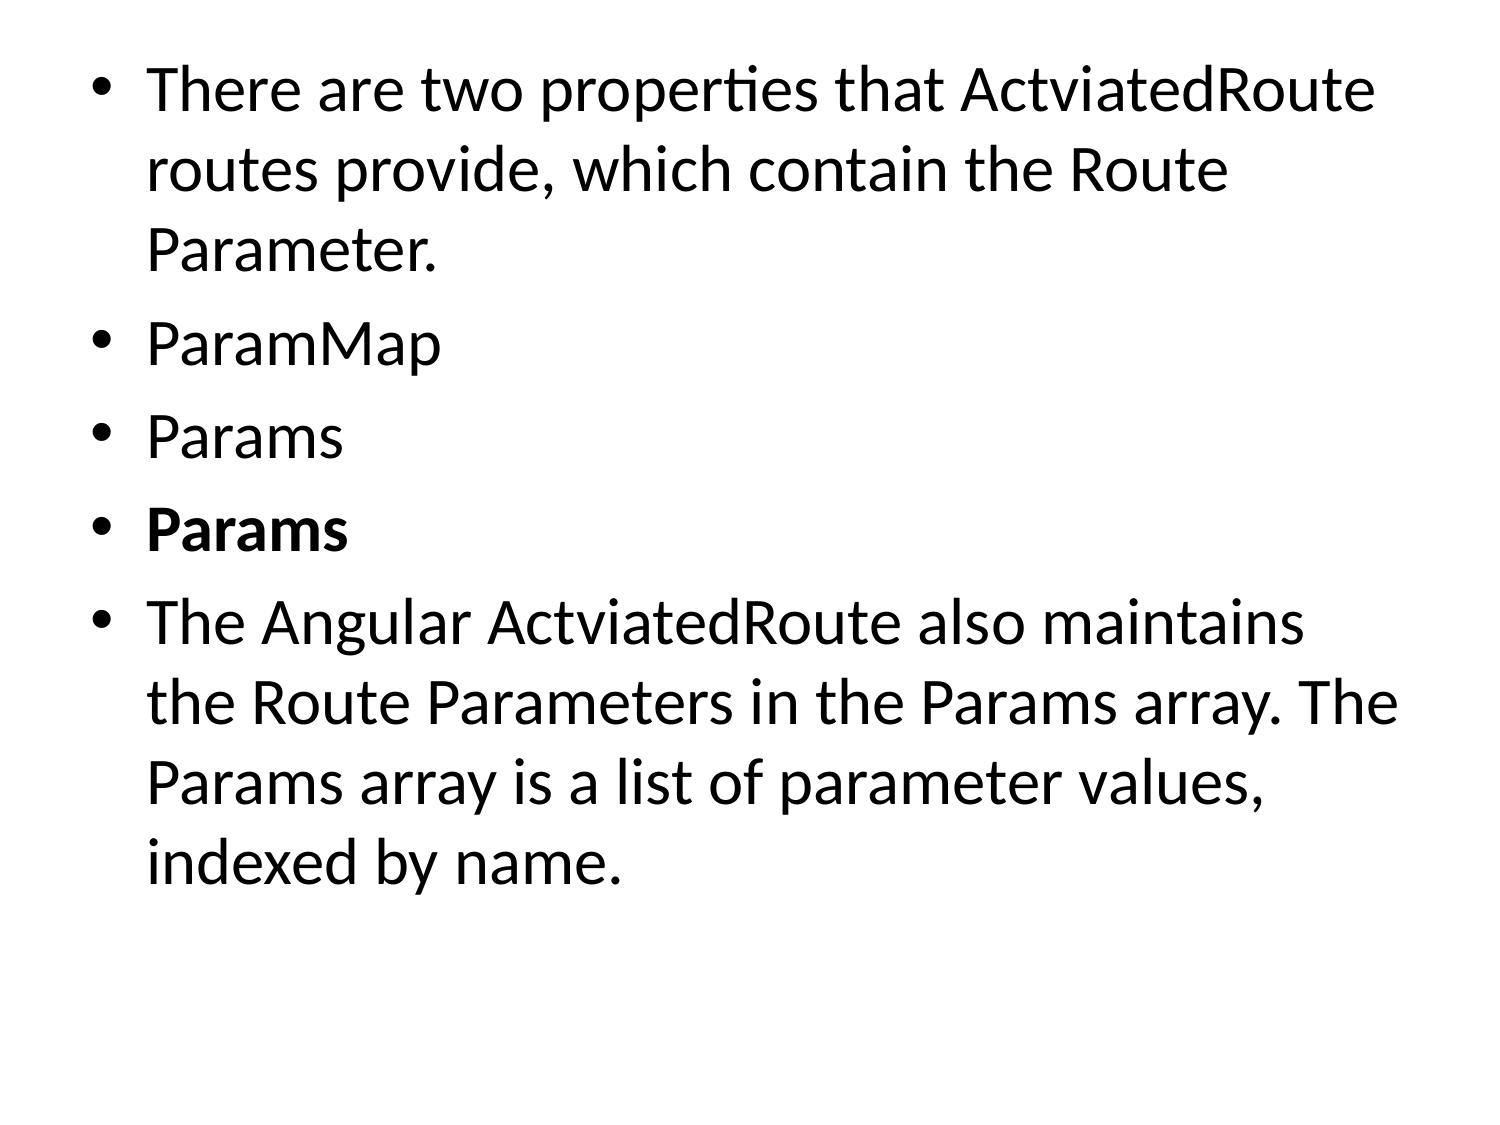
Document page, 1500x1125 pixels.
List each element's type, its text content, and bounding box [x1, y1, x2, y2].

list There are two properties that ActviatedRoute routes provide, which contain the Route Parameter. ParamMap Params Params The Angular ActviatedRoute also maintains the Route Parameters in the Params array. The Params array is a list of parameter values, indexed by name. [75, 37, 1425, 1005]
